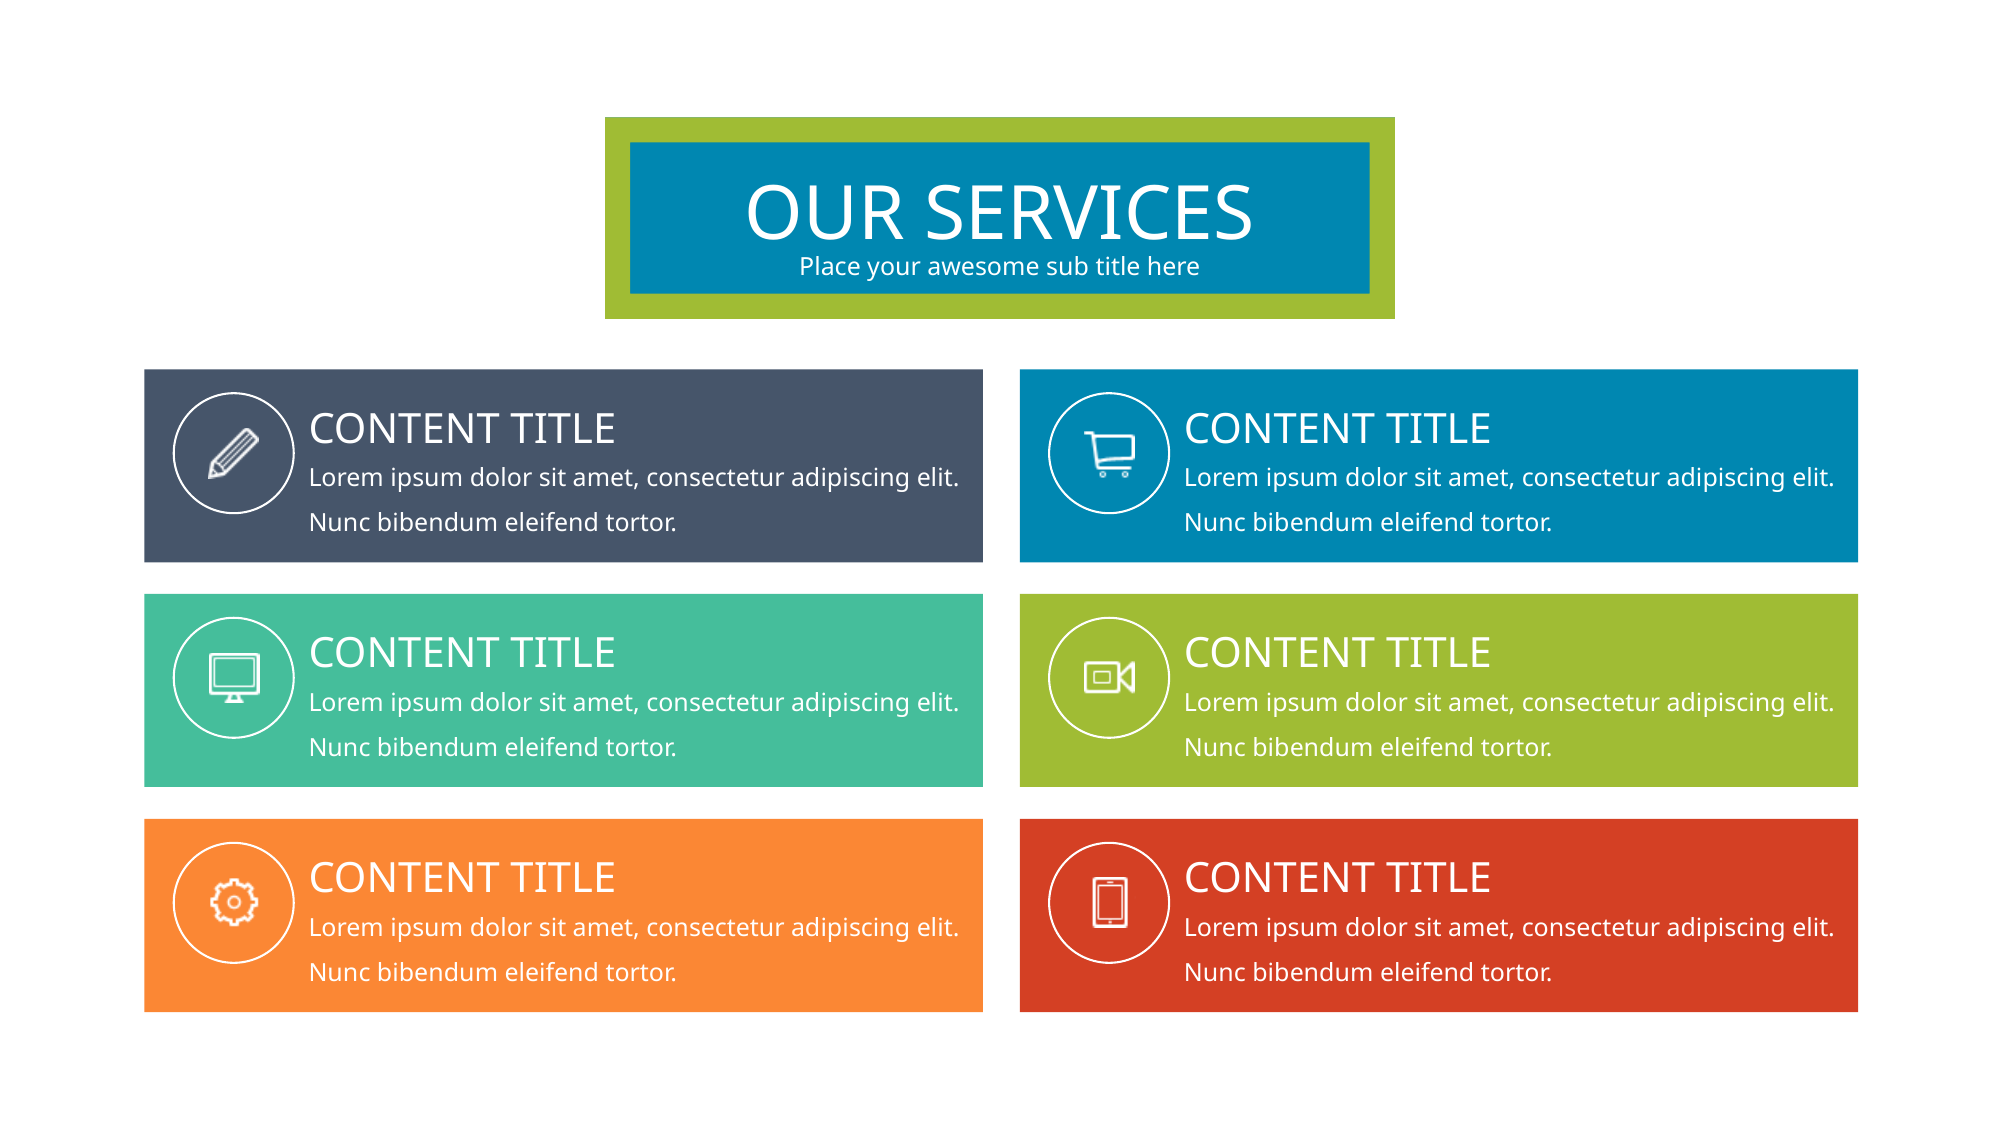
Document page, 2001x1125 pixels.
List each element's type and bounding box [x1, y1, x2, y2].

text_box [1019, 818, 1876, 1013]
text_box [144, 369, 1001, 563]
picture [1084, 652, 1135, 703]
text_box [144, 593, 1001, 788]
text_box [605, 112, 1395, 319]
picture [209, 653, 260, 704]
text_box [1019, 369, 1876, 563]
text_box [1019, 593, 1876, 788]
picture [1085, 877, 1136, 928]
picture [208, 428, 259, 479]
picture [209, 877, 260, 928]
picture [1085, 432, 1134, 477]
text_box [144, 818, 1001, 1013]
